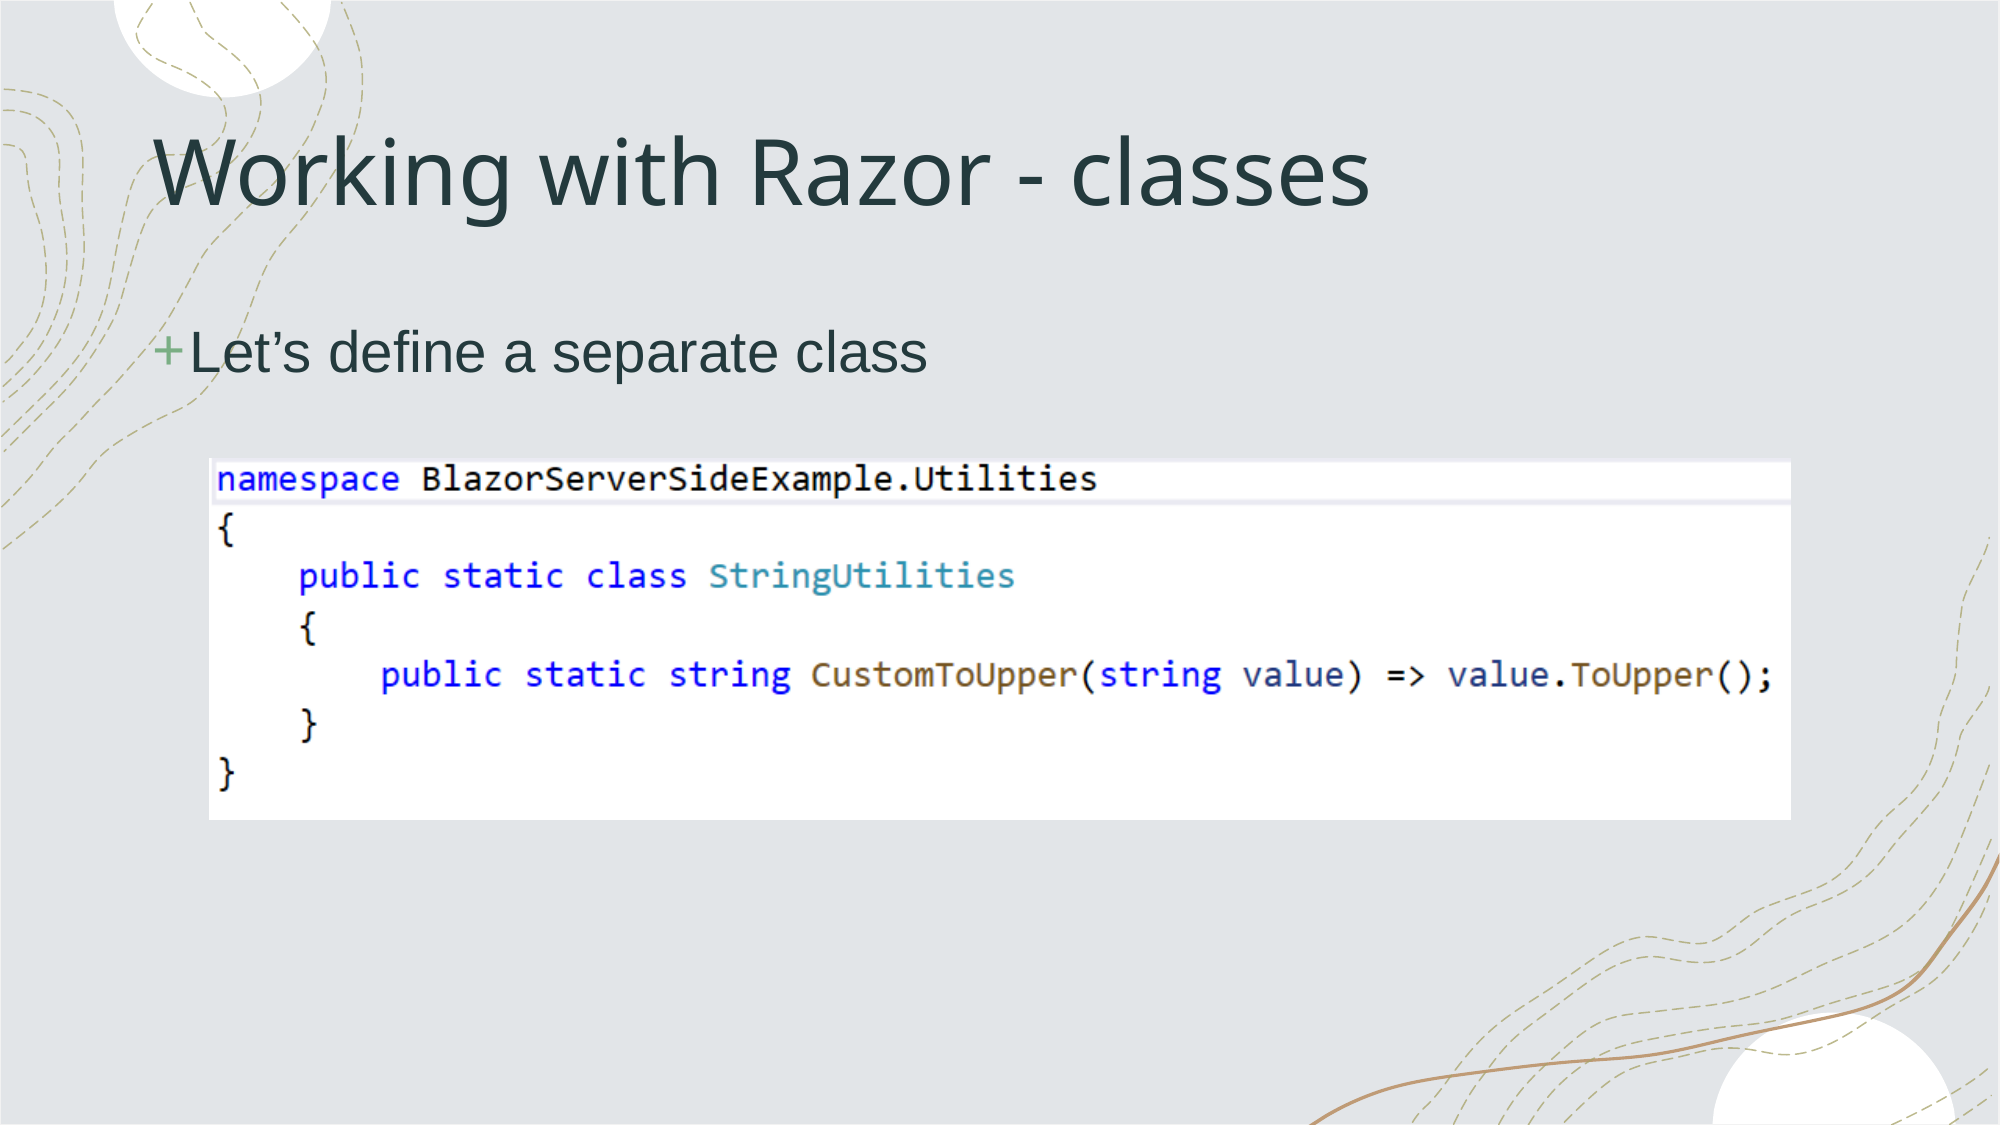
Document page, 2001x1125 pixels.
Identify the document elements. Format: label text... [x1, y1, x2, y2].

list Let’s define a separate class [137, 299, 1863, 1014]
picture [209, 458, 1791, 820]
title Working with Razor - classes [137, 59, 1863, 278]
